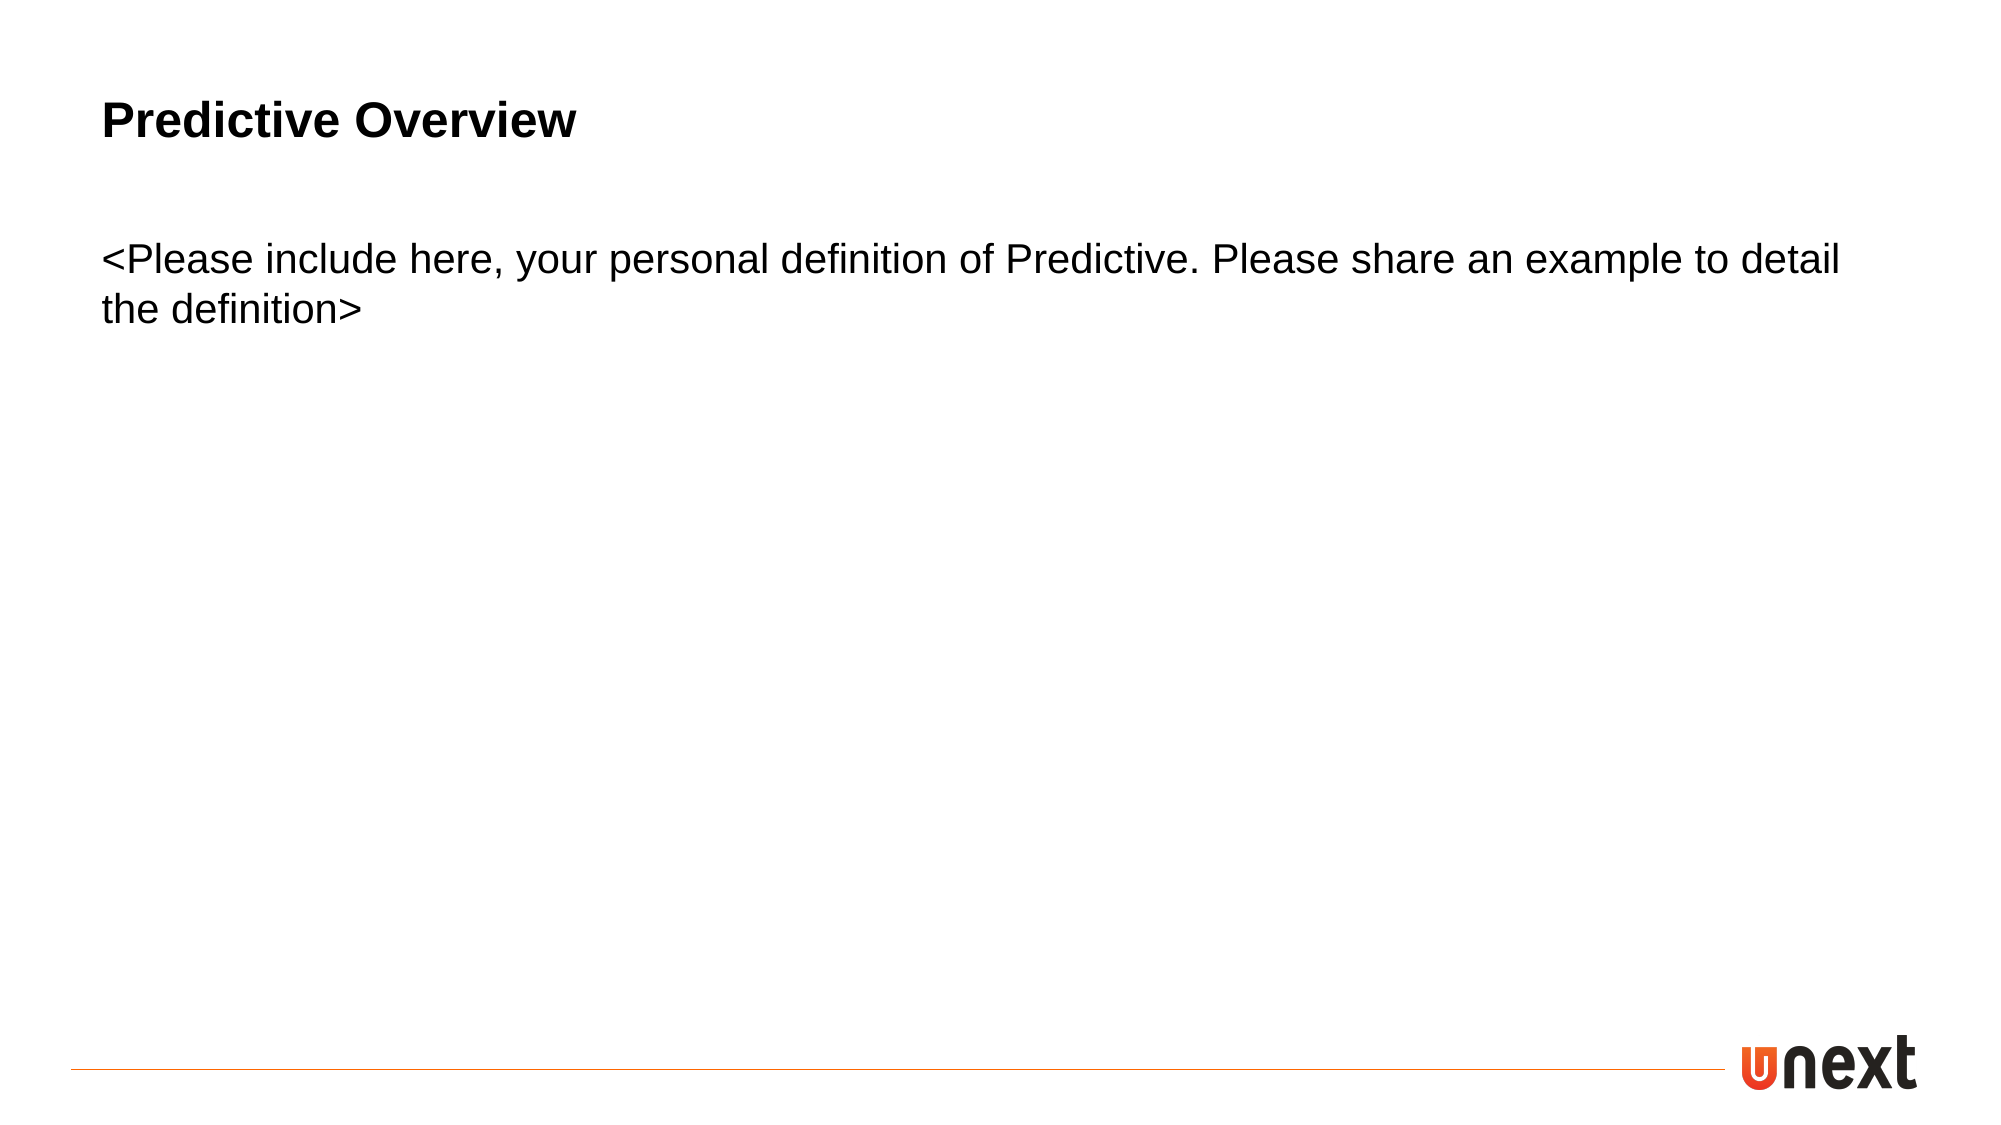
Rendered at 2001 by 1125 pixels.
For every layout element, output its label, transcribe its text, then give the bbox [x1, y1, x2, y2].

picture [1742, 1035, 1917, 1090]
text_box <Please include here, your personal definition of Predictive. Please share an example to detail the definition> [86, 223, 1882, 1031]
text_box Predictive Overview [86, 79, 899, 155]
